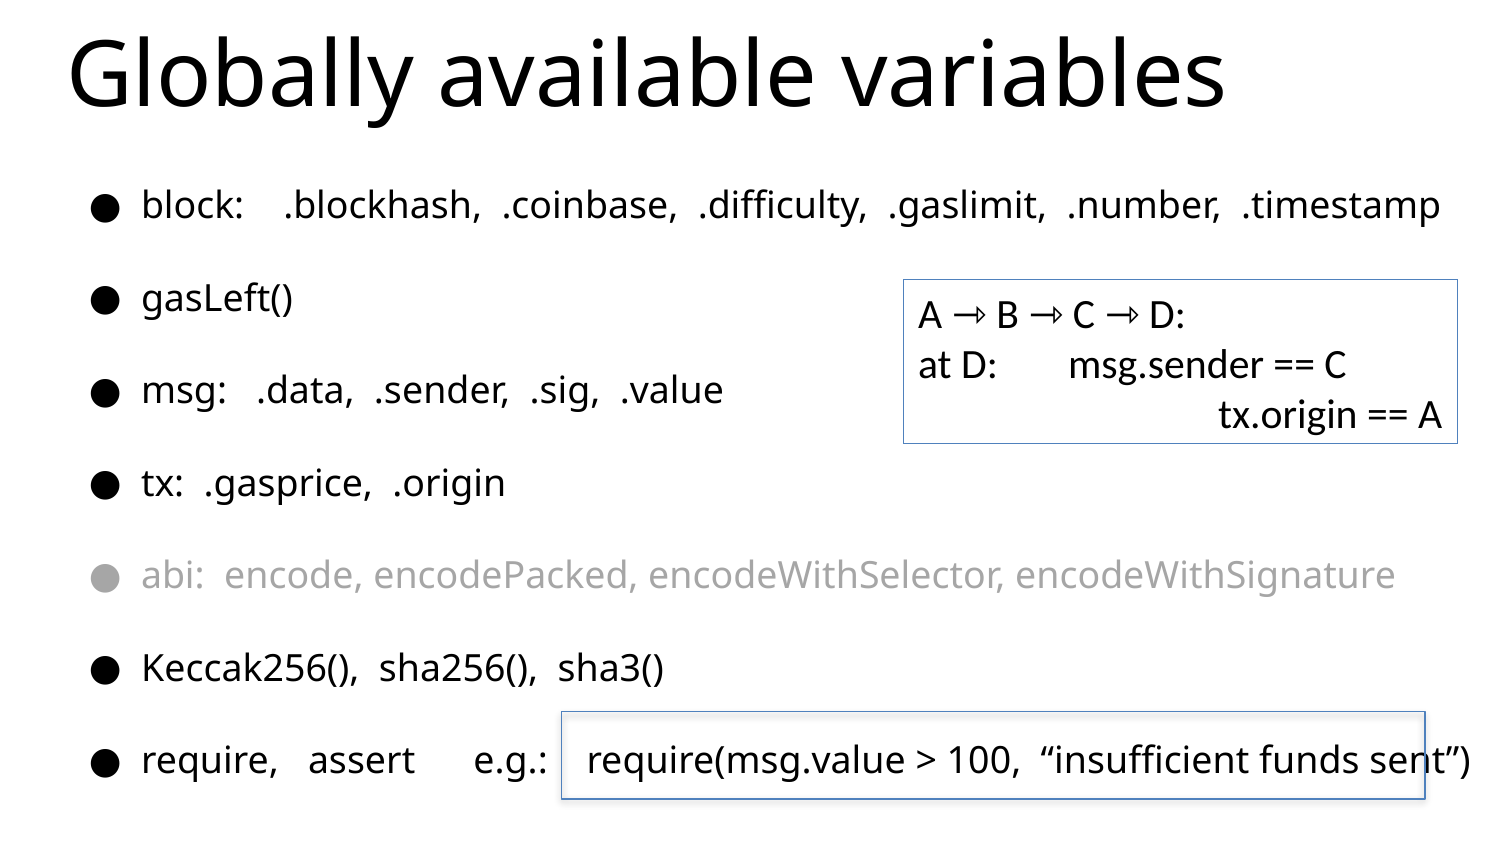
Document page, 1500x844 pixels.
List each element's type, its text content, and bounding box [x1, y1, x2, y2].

text_box [561, 711, 1426, 800]
text_box A ⇾ B ⇾ C ⇾ D: at D: msg.sender == C tx.origin == A [903, 279, 1458, 444]
list block: .blockhash, .coinbase, .difficulty, .gaslimit, .number, .timestamp gasLeft() msg: .data, .sender, .sig, .value tx: .gasprice, .origin abi: encode, encodePacked, encodeWithSelector, encodeWithSignature Keccak256(), sha256(), sha3() require, assert e.g.: require(msg.value > 100, “insufficient funds sent”) [50, 143, 1500, 844]
title Globally available variables [51, 0, 1449, 94]
